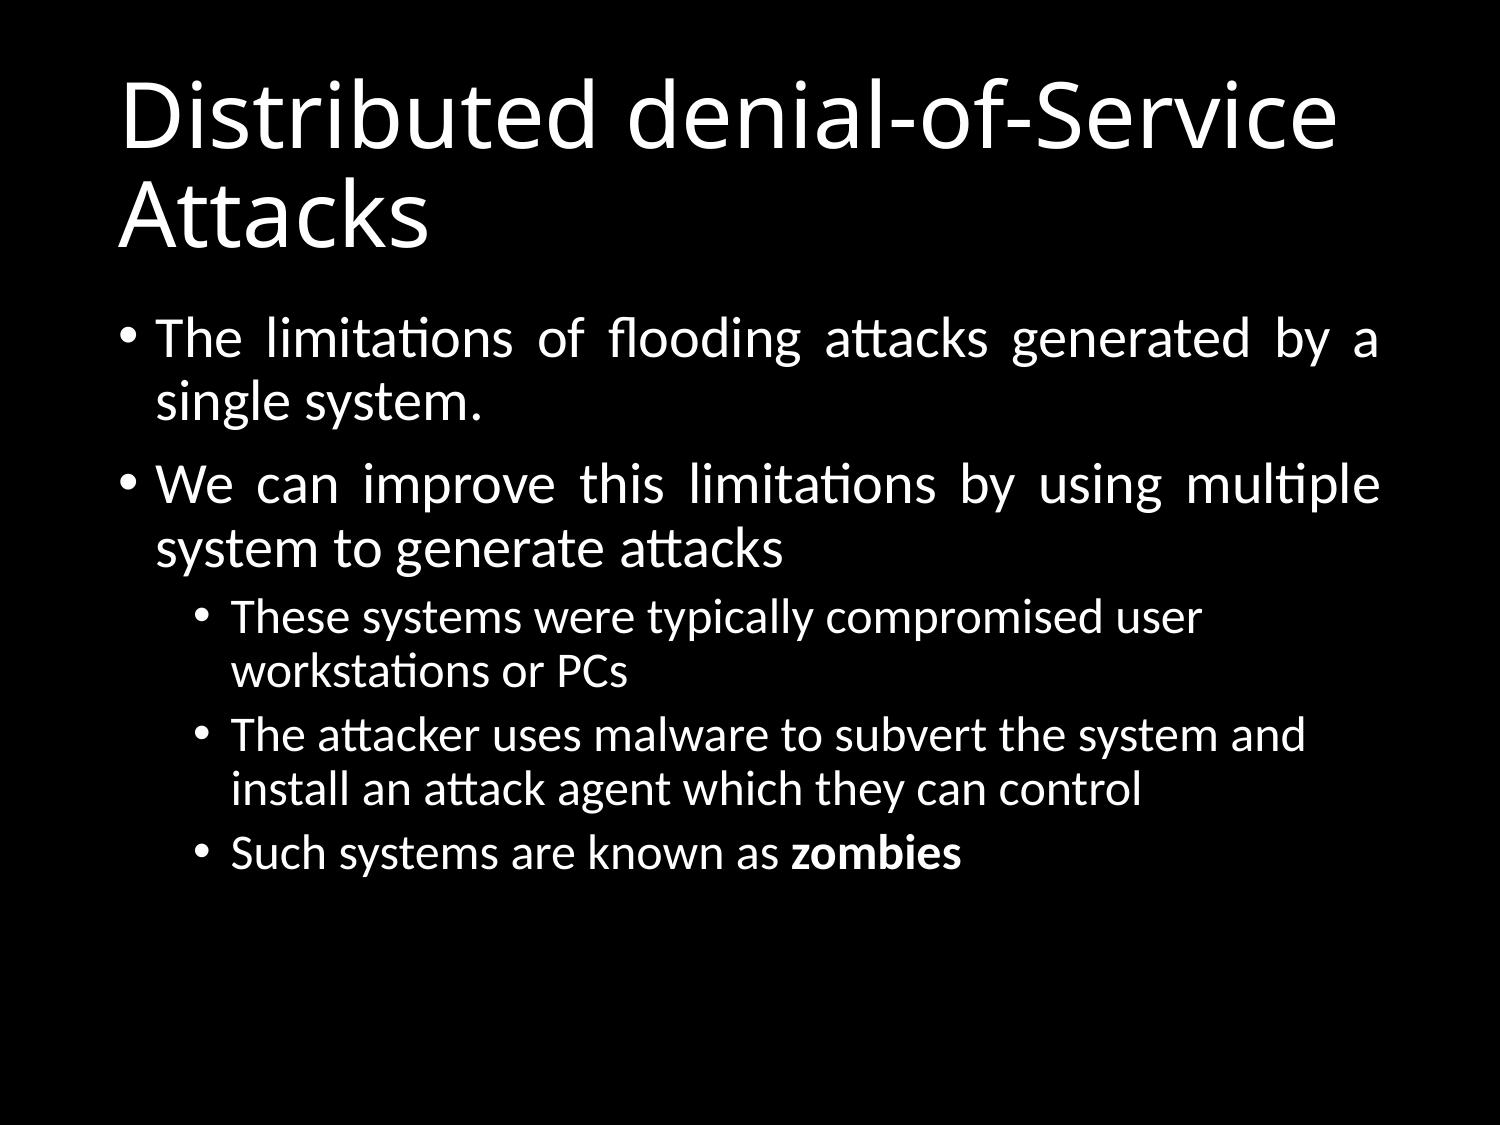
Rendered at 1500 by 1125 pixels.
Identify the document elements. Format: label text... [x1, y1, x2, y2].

list The limitations of flooding attacks generated by a single system. We can improve this limitations by using multiple system to generate attacks These systems were typically compromised user workstations or PCs The attacker uses malware to subvert the system and install an attack agent which they can control Such systems are known as zombies [103, 299, 1397, 1014]
title Distributed denial-of-Service Attacks [103, 59, 1397, 278]
